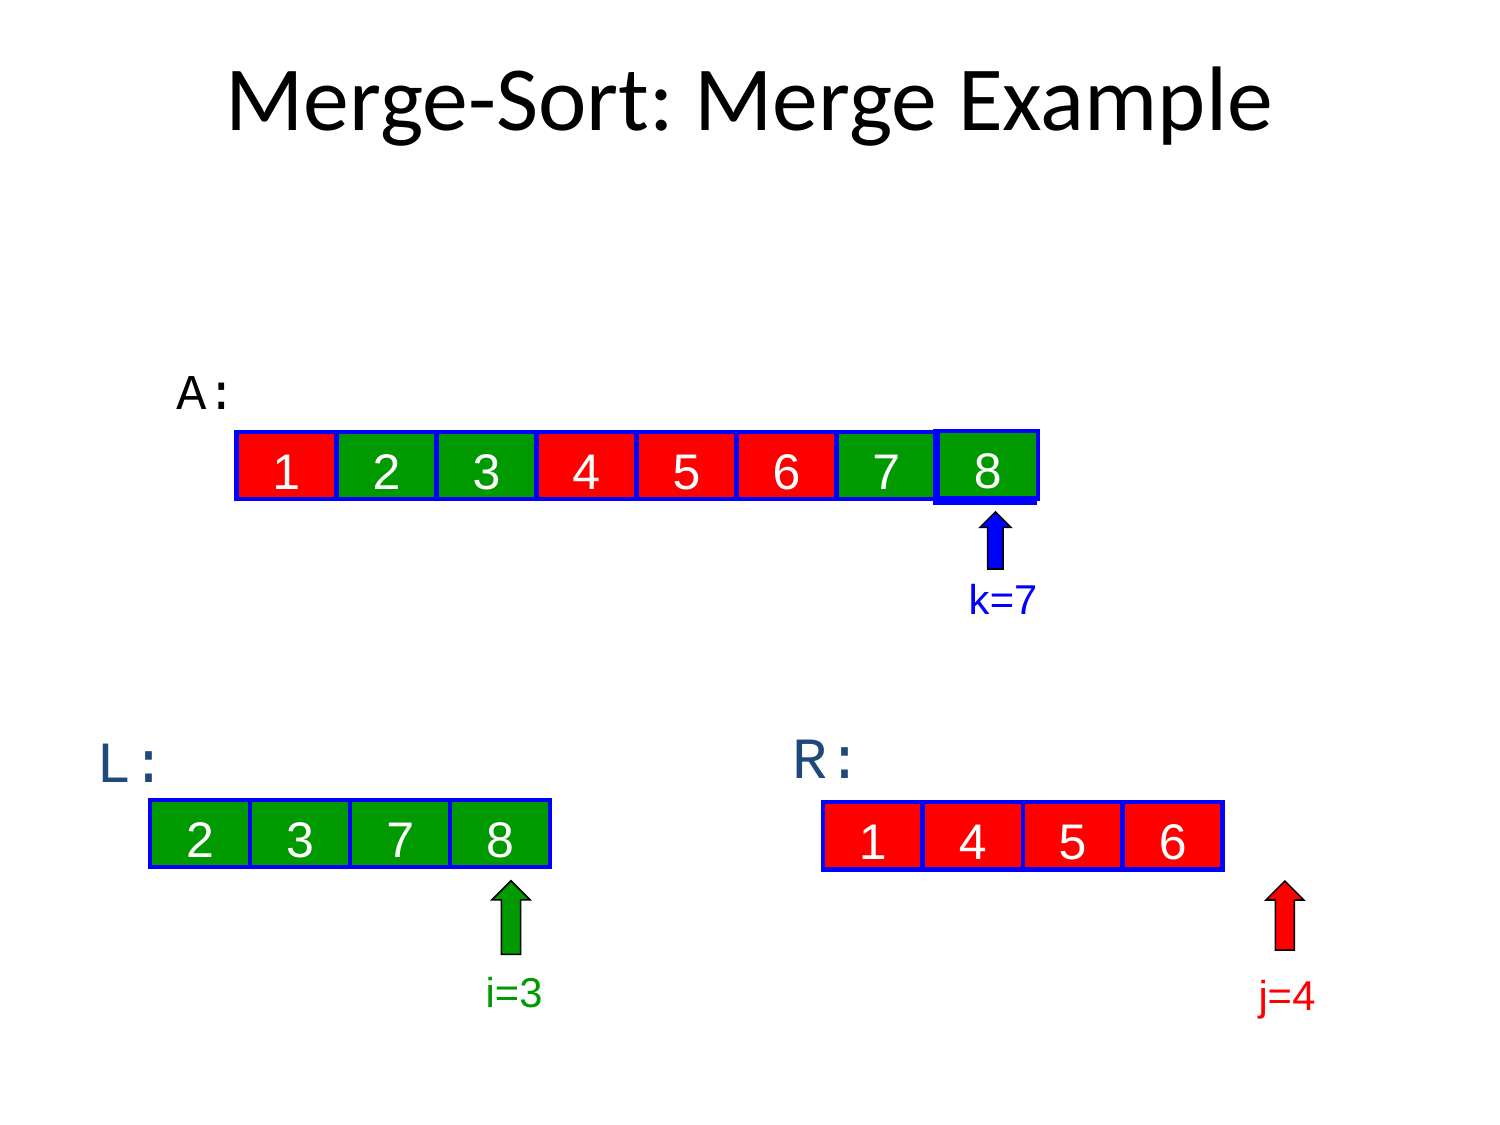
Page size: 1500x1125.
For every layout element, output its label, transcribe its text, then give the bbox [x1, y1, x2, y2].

text_box 3 [436, 431, 536, 500]
text_box A: [161, 352, 266, 428]
text_box [979, 511, 1011, 569]
text_box 8 [937, 430, 1038, 499]
text_box k=7 [942, 565, 1064, 631]
text_box L: [96, 716, 167, 802]
text_box 8 [450, 799, 550, 868]
text_box 6 [1122, 802, 1223, 870]
text_box j=4 [1231, 961, 1344, 1027]
text_box [491, 880, 531, 955]
text_box R: [792, 712, 863, 798]
text_box 2 [150, 799, 249, 868]
text_box 5 [636, 431, 736, 500]
text_box [935, 431, 1036, 504]
text_box i=3 [478, 958, 550, 1024]
text_box 7 [350, 799, 450, 868]
text_box 1 [236, 431, 336, 500]
title Merge-Sort: Merge Example [112, 0, 1388, 188]
text_box 3 [249, 799, 350, 868]
text_box 1 [822, 802, 922, 870]
text_box 7 [836, 431, 935, 500]
text_box [1265, 880, 1304, 951]
text_box 2 [336, 431, 436, 500]
text_box 5 [1022, 802, 1122, 870]
text_box 4 [922, 802, 1022, 870]
text_box 6 [736, 431, 836, 500]
text_box 4 [536, 431, 636, 500]
